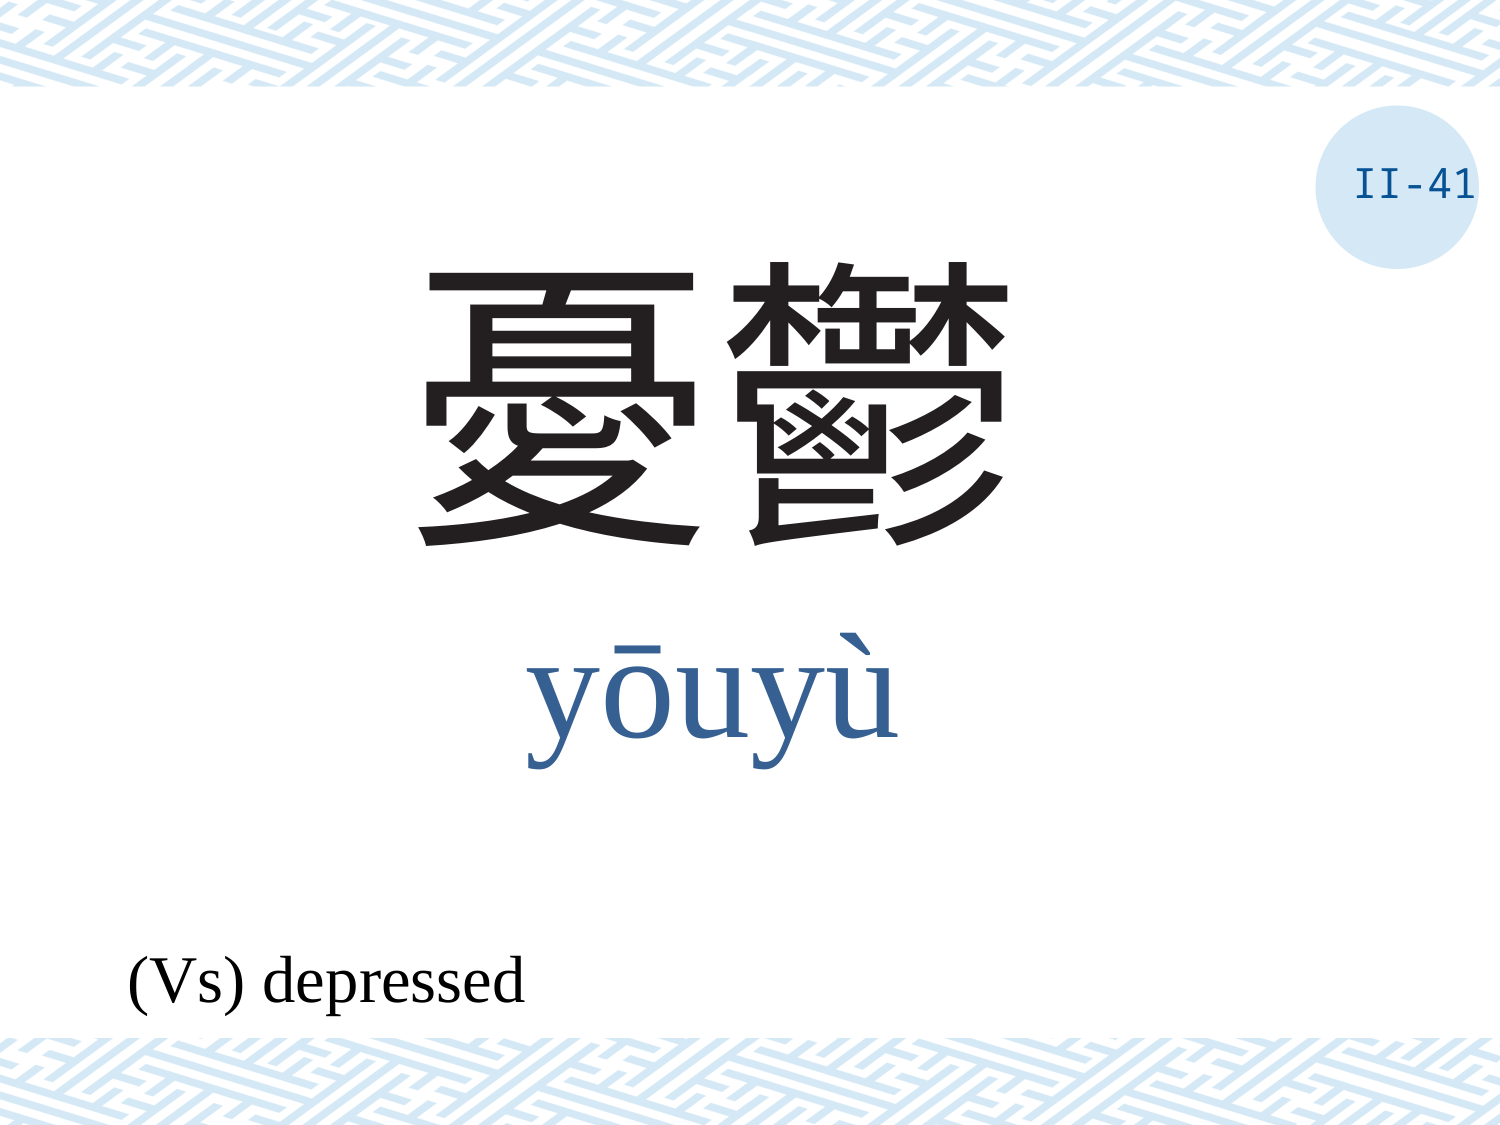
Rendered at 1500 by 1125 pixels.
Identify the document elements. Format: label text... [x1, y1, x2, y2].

list yōuyù [525, 587, 1500, 1125]
picture [0, 700, 525, 1125]
text_box II-41 [1337, 149, 1500, 265]
list (Vs) depressed [112, 928, 1425, 1075]
picture [0, 0, 1500, 210]
title 憂鬱 [0, 210, 1500, 700]
